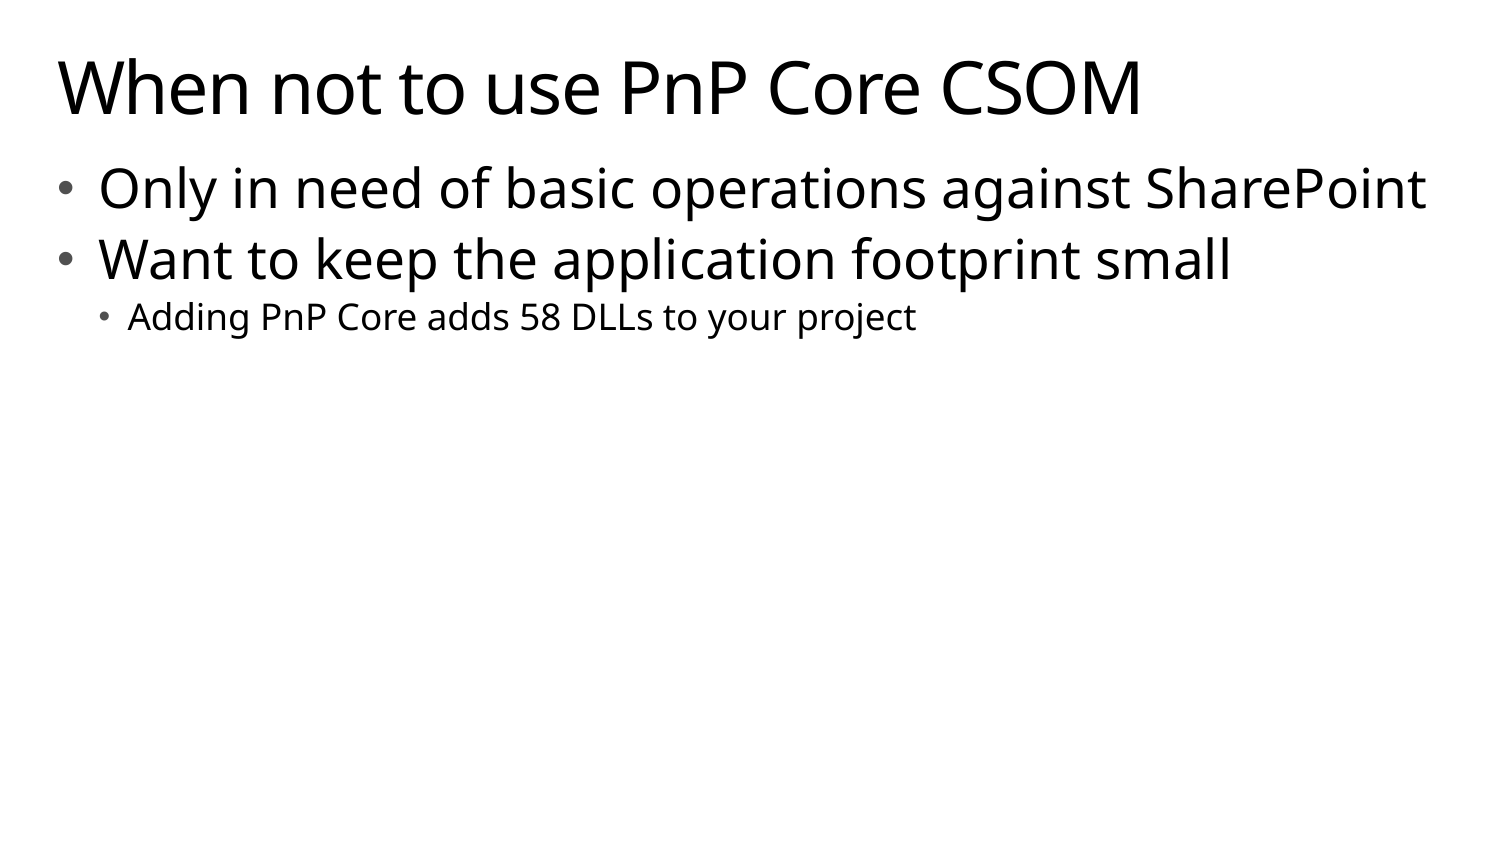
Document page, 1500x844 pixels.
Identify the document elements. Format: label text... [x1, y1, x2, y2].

title When not to use PnP Core CSOM [33, 35, 1468, 147]
list Only in need of basic operations against SharePoint Want to keep the application footprint small Adding PnP Core adds 58 DLLs to your project [33, 147, 1467, 401]
